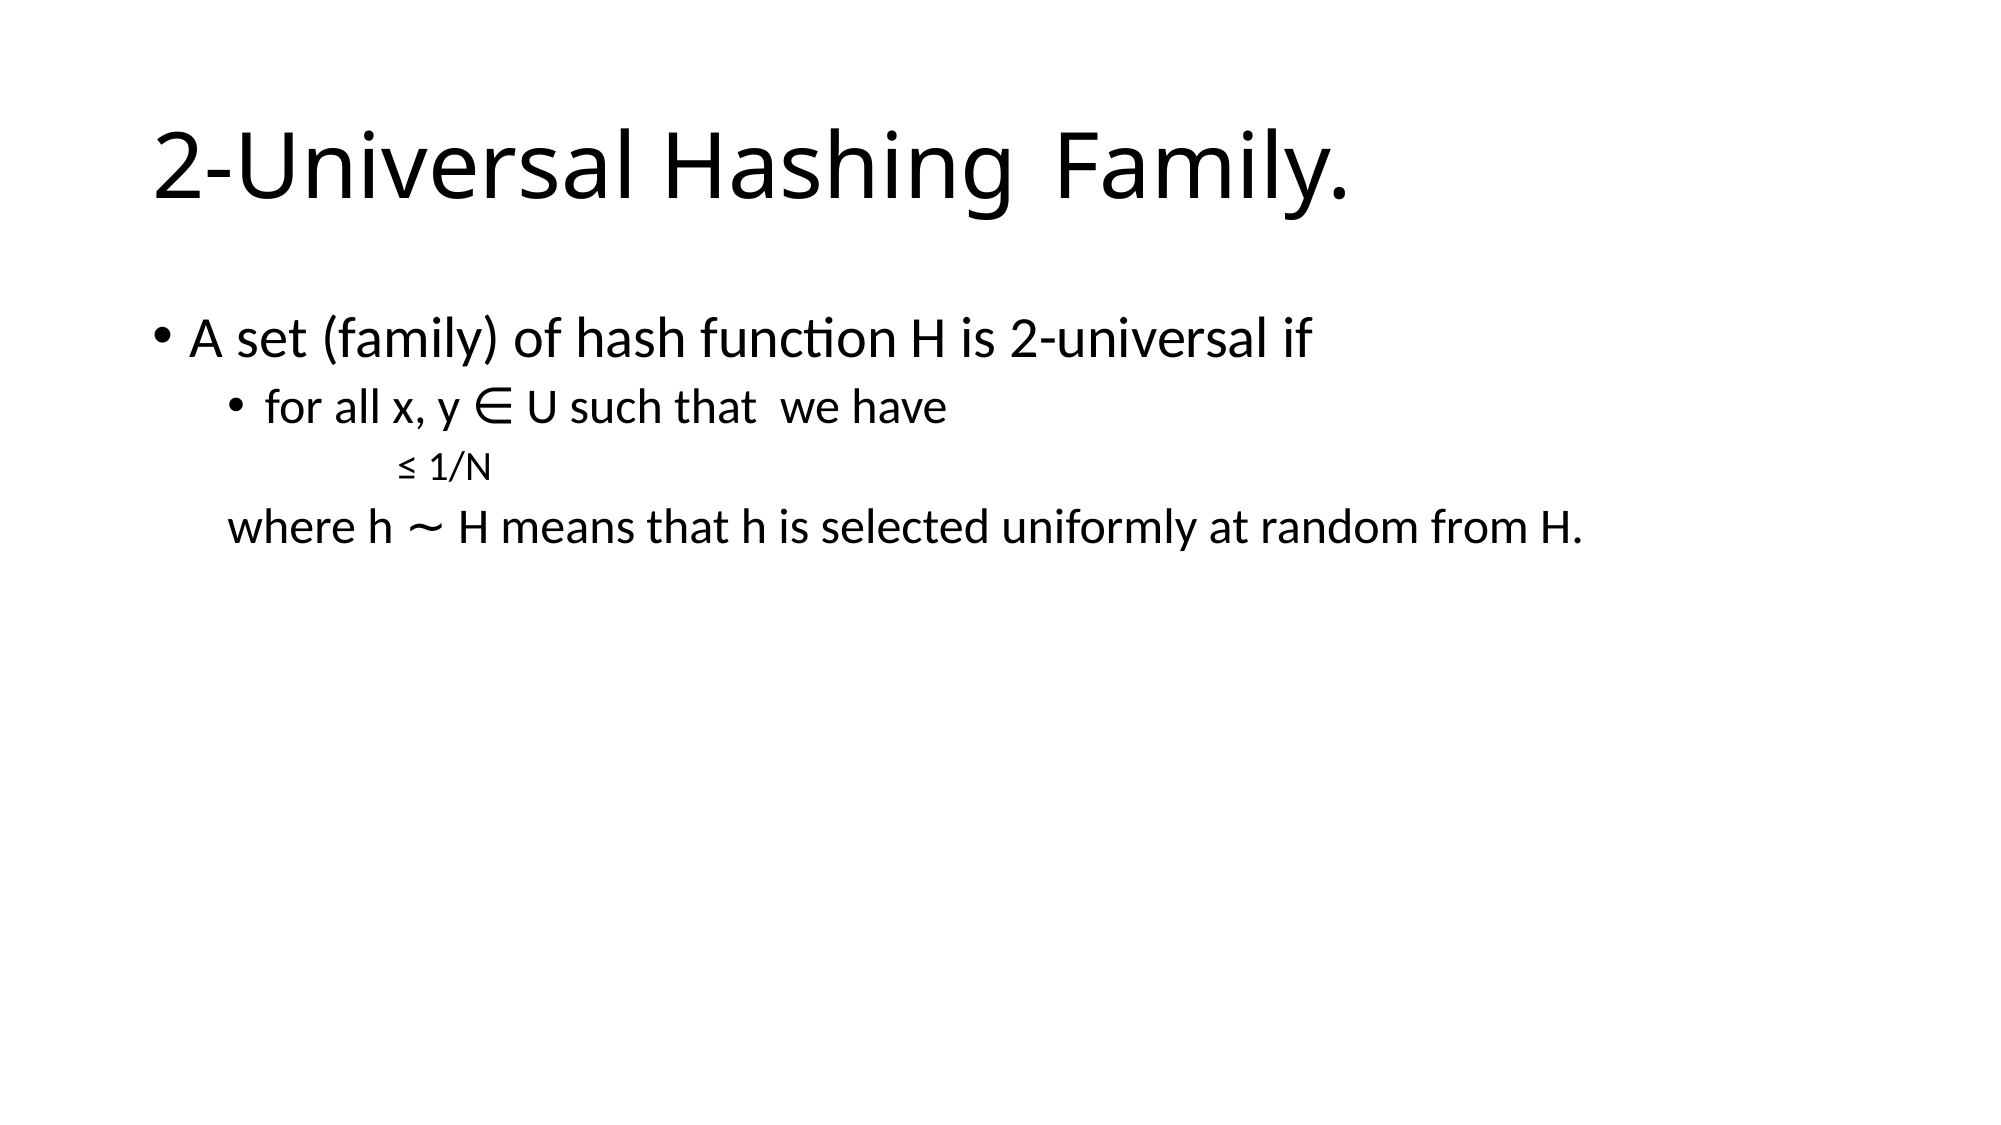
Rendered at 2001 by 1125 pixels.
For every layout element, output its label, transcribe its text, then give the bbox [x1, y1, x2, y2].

title 2-Universal Hashing Family. [137, 59, 1863, 278]
